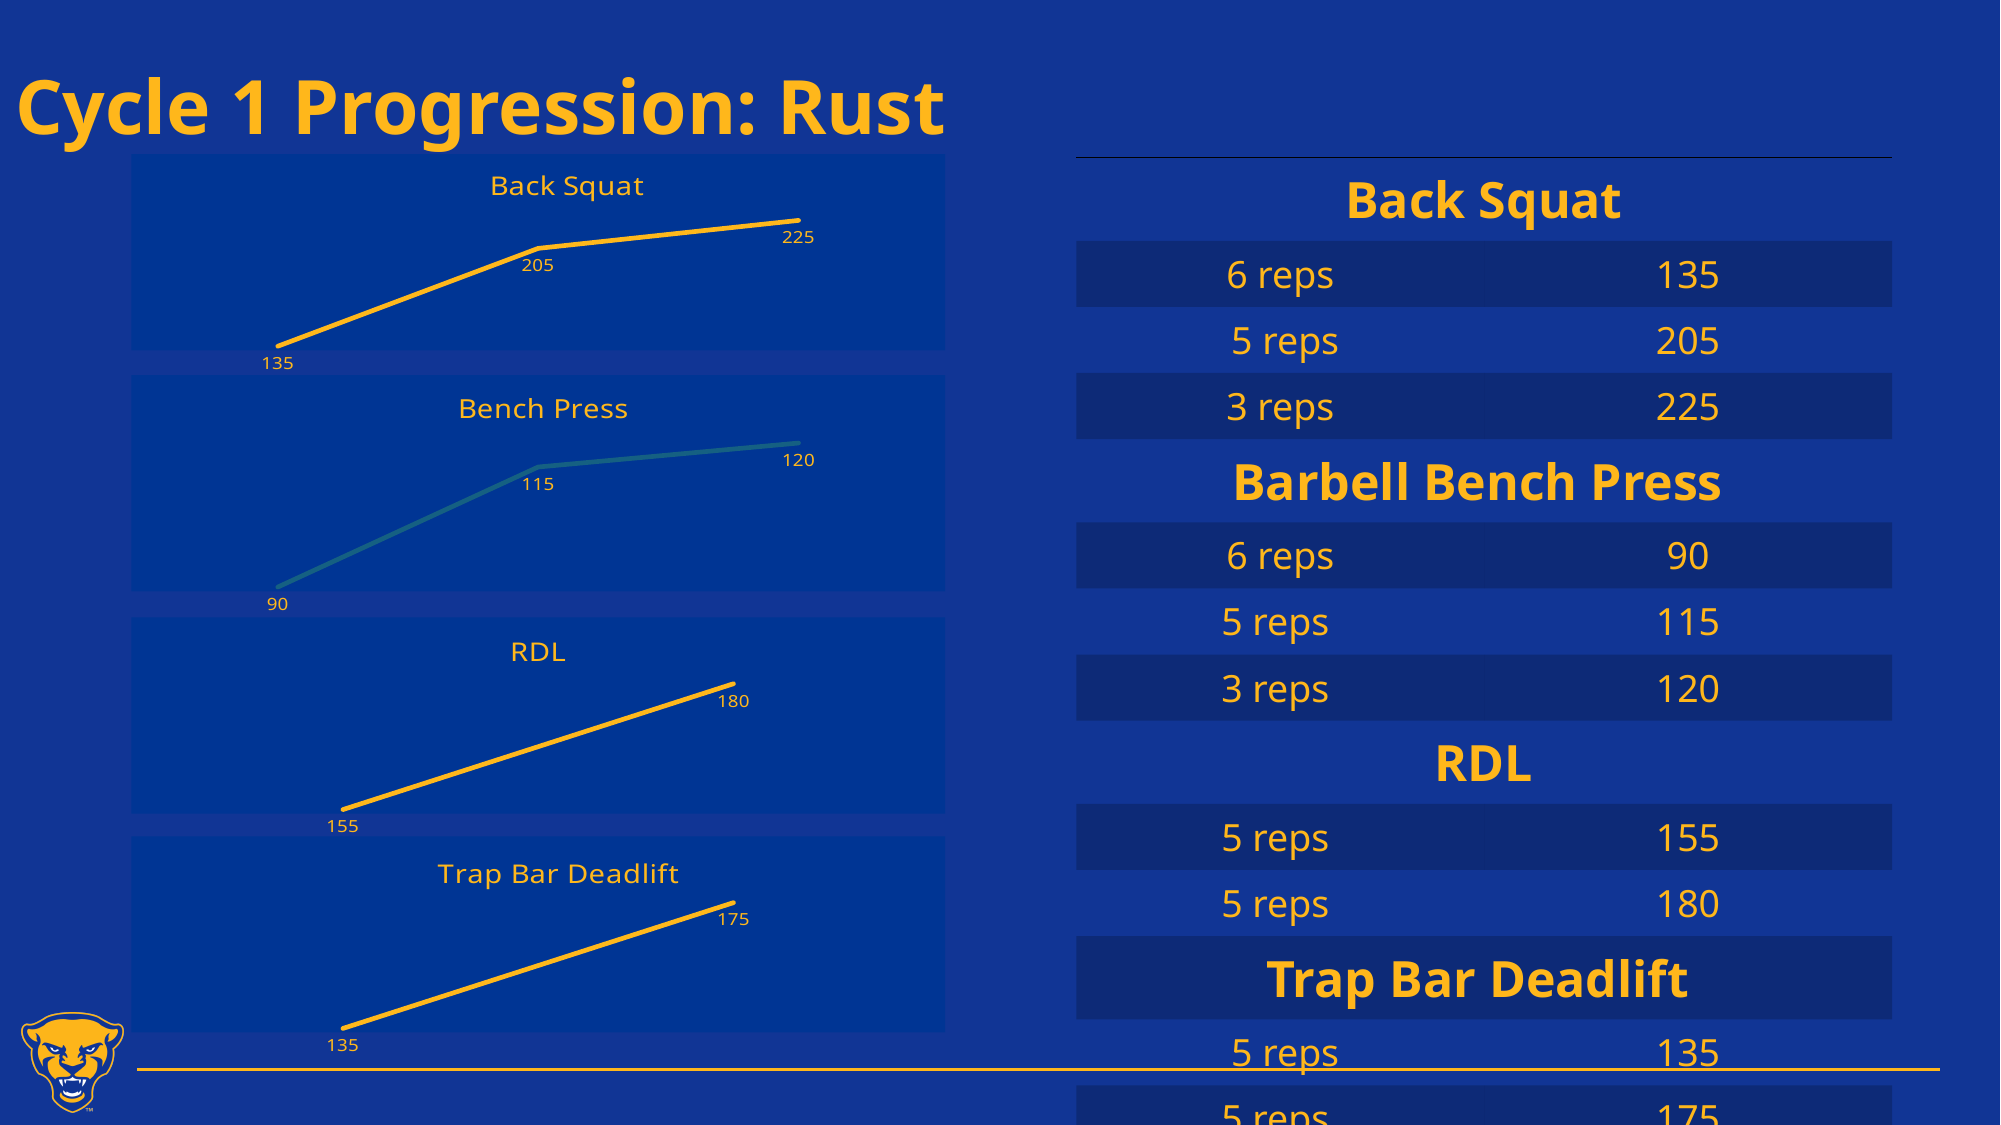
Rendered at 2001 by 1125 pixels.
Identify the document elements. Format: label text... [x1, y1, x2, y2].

table_cell 205 [1484, 307, 1892, 373]
table_cell 5 reps [1076, 1085, 1484, 1125]
table_header Back Squat [1076, 158, 1892, 241]
picture [21, 1012, 124, 1113]
table_cell 90 [1484, 522, 1892, 588]
table_cell 6 reps [1076, 522, 1484, 588]
table_cell RDL [1076, 721, 1892, 804]
table_cell 5 reps [1076, 870, 1484, 936]
table_cell 3 reps [1076, 655, 1484, 721]
table_cell Trap Bar Deadlift [1076, 936, 1892, 1019]
table_cell 175 [1484, 1085, 1892, 1125]
title Cycle 1 Progression: Rust [0, 1, 1192, 219]
table_cell 5 reps [1076, 588, 1484, 655]
table_cell 135 [1484, 1019, 1892, 1085]
table_cell 5 reps [1076, 1019, 1484, 1085]
table_cell 180 [1484, 870, 1892, 936]
table_cell 5 reps [1076, 307, 1484, 373]
table_cell 155 [1484, 804, 1892, 870]
table_cell 135 [1484, 241, 1892, 307]
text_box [130, 153, 946, 1058]
table_cell 3 reps [1076, 373, 1484, 439]
table_cell 5 reps [1076, 804, 1484, 870]
table_cell Barbell Bench Press [1076, 439, 1892, 522]
table_cell 6 reps [1076, 241, 1484, 307]
table_cell 120 [1484, 655, 1892, 721]
table_cell 225 [1484, 373, 1892, 439]
table_cell 115 [1484, 588, 1892, 655]
